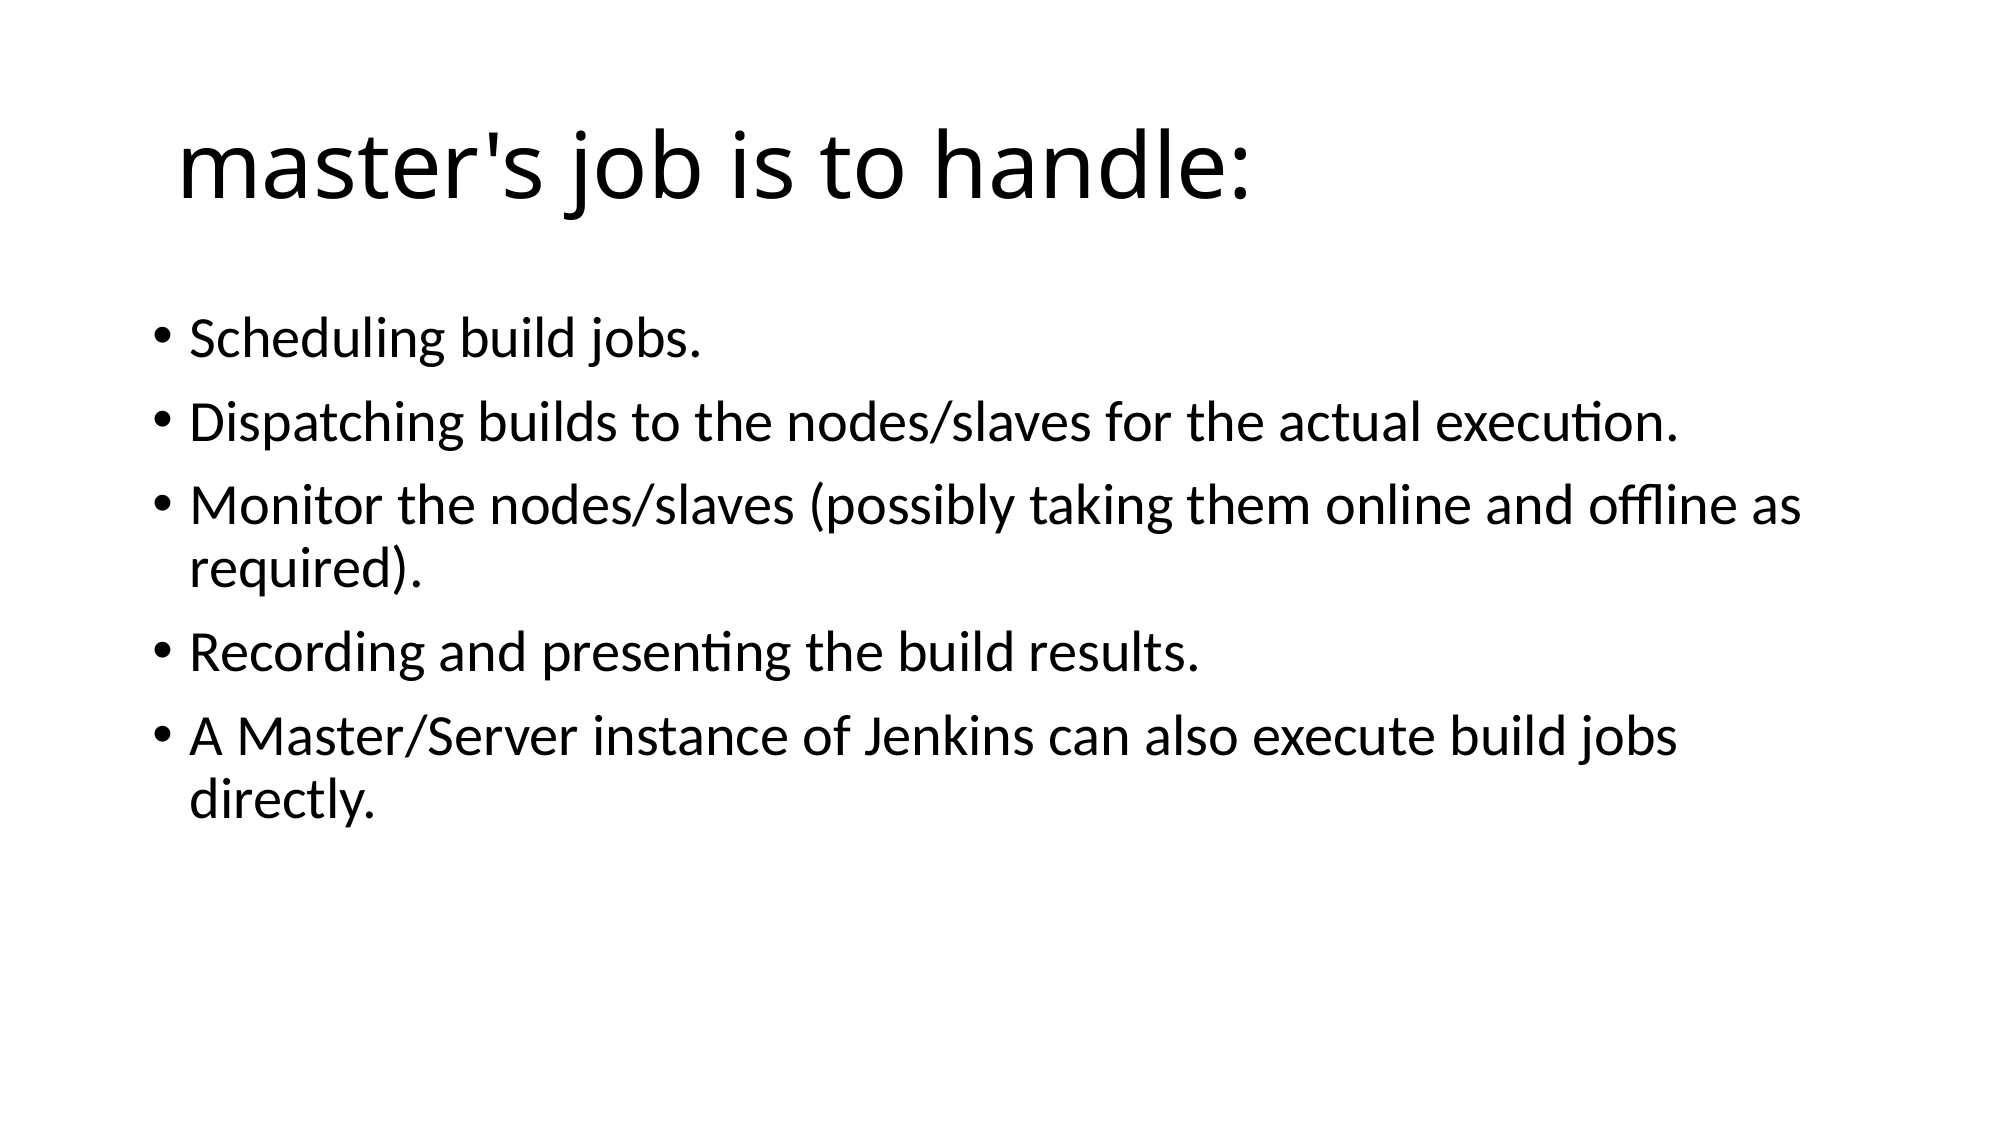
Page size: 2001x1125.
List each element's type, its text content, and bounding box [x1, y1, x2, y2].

title master's job is to handle: [137, 59, 1863, 278]
list Scheduling build jobs. Dispatching builds to the nodes/slaves for the actual execution. Monitor the nodes/slaves (possibly taking them online and offline as required). Recording and presenting the build results. A Master/Server instance of Jenkins can also execute build jobs directly. [137, 299, 1863, 1014]
